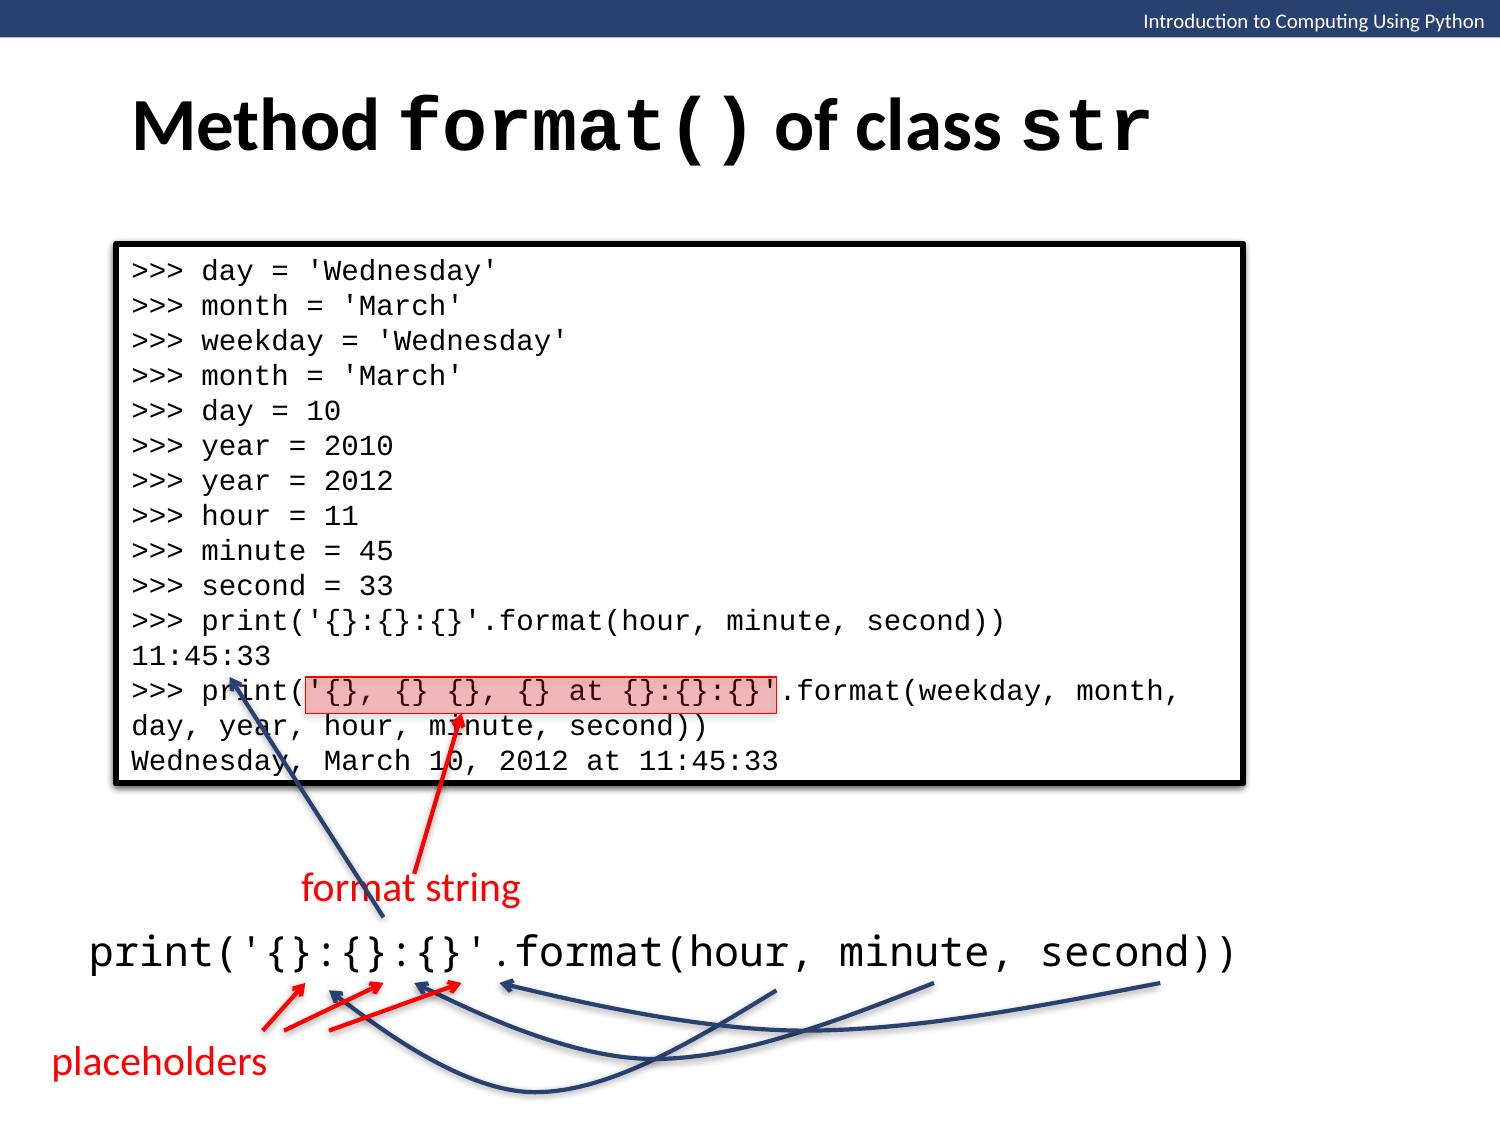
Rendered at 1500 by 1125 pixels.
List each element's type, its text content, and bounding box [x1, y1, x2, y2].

text_box [463, 982, 782, 1062]
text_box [384, 982, 462, 1031]
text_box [357, 769, 519, 818]
text_box [0, 0, 116, 38]
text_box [186, 719, 427, 875]
text_box >>> day = 'Wednesday' >>> month = 'March' >>> weekday = 'Wednesday' >>> month = 'March' >>> day = 10 >>> year = 2010 >>> year = 2012 >>> hour = 11 >>> minute = 45 >>> second = 33 >>> print('{}:{}:{}'.format(hour, minute, second)) 11:45:33 >>> print('{}, {} {}, {} at {}:{}:{}'.format(weekday, month, day, year, hour, minute, second)) Wednesday, March 10, 2012 at 11:45:33 [116, 243, 1244, 784]
text_box format string [371, 851, 537, 917]
text_box Method format() of class str [116, 0, 1392, 242]
text_box [305, 676, 777, 714]
text_box format string [286, 884, 374, 917]
text_box print('{}:{}:{}'.format(hour, minute, second)) [73, 917, 1254, 983]
text_box [499, 978, 1161, 1033]
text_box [259, 985, 279, 1029]
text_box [283, 982, 384, 1031]
text_box placeholders [36, 1026, 283, 1092]
text_box Introduction to Computing Using Python [1392, 0, 1500, 40]
text_box [393, 1020, 639, 1095]
